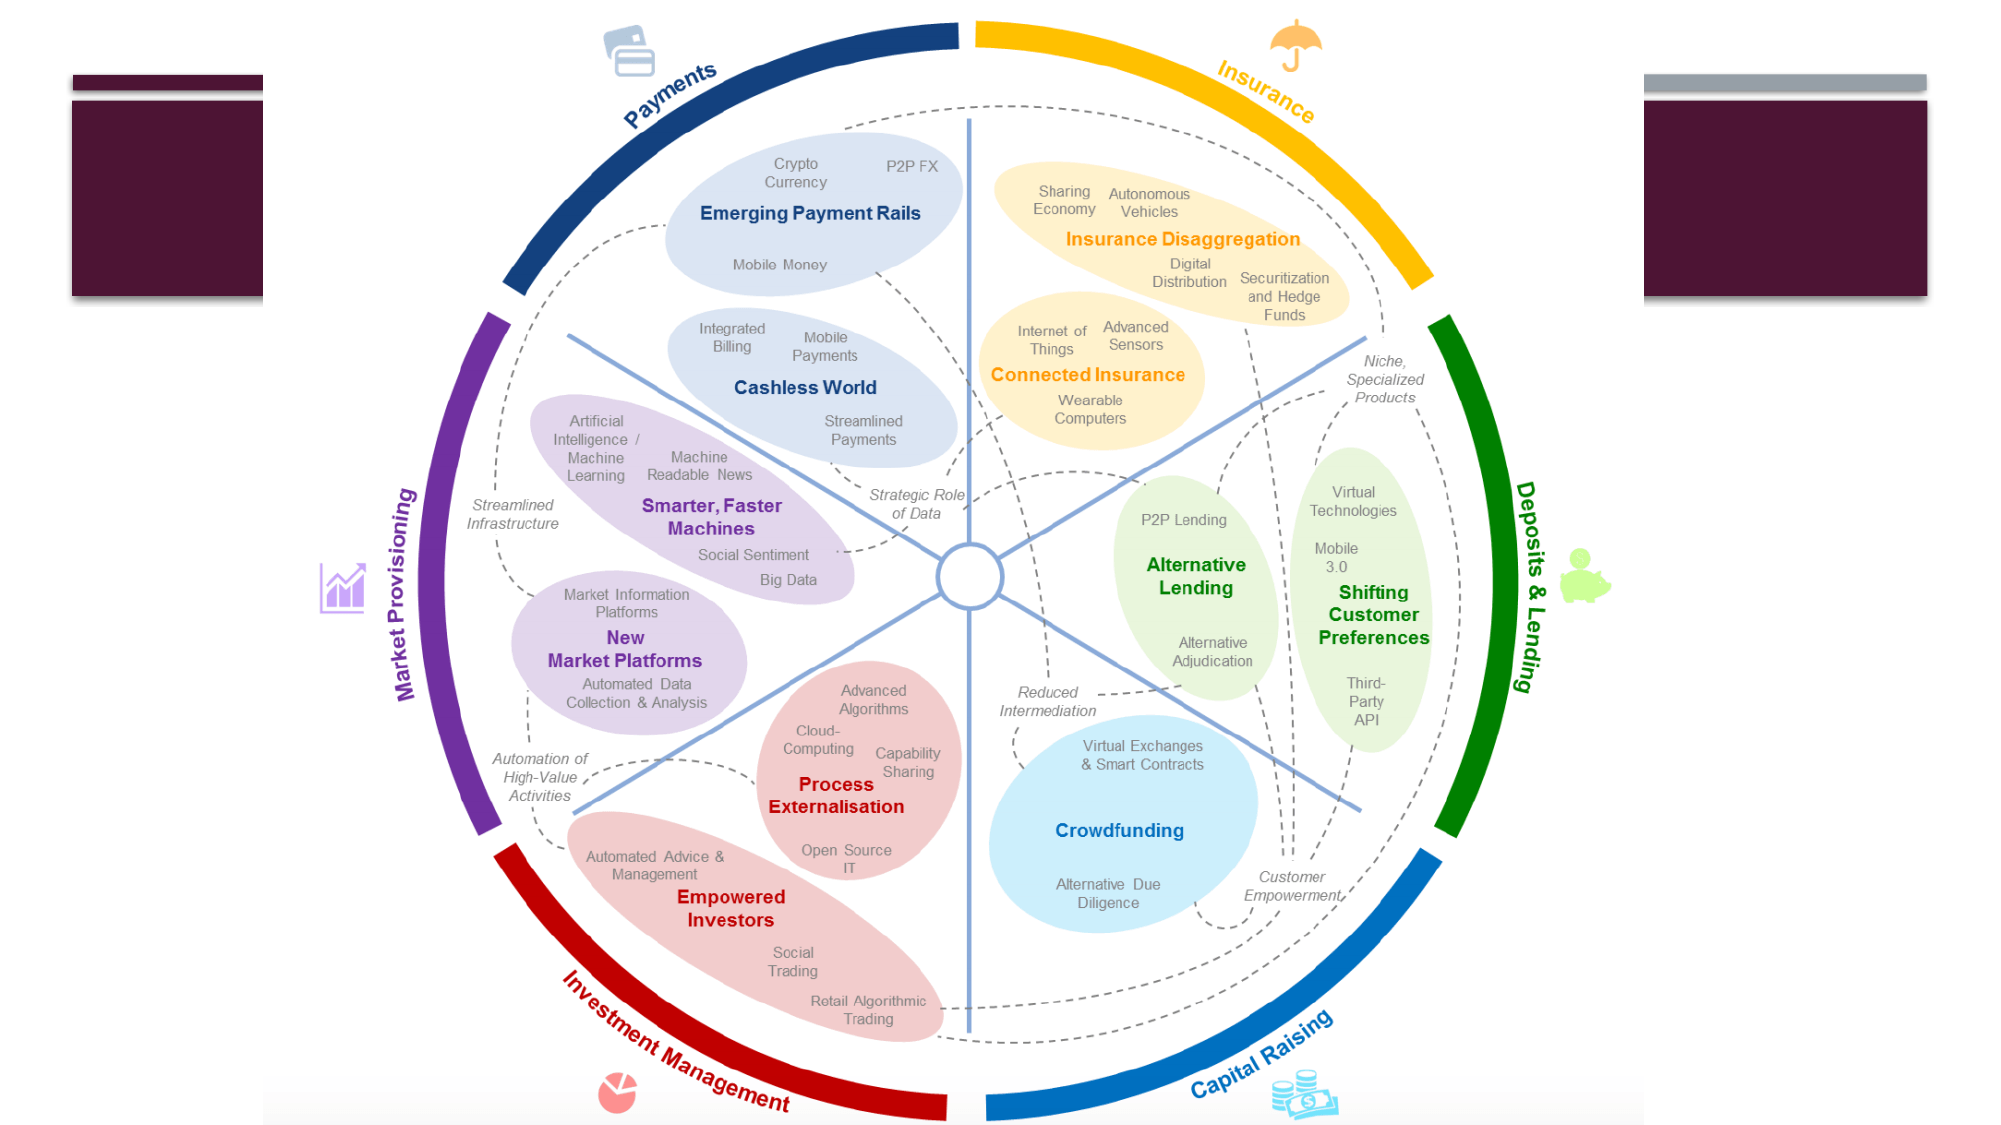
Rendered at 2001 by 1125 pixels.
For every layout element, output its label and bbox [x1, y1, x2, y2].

list [262, 0, 1644, 1125]
